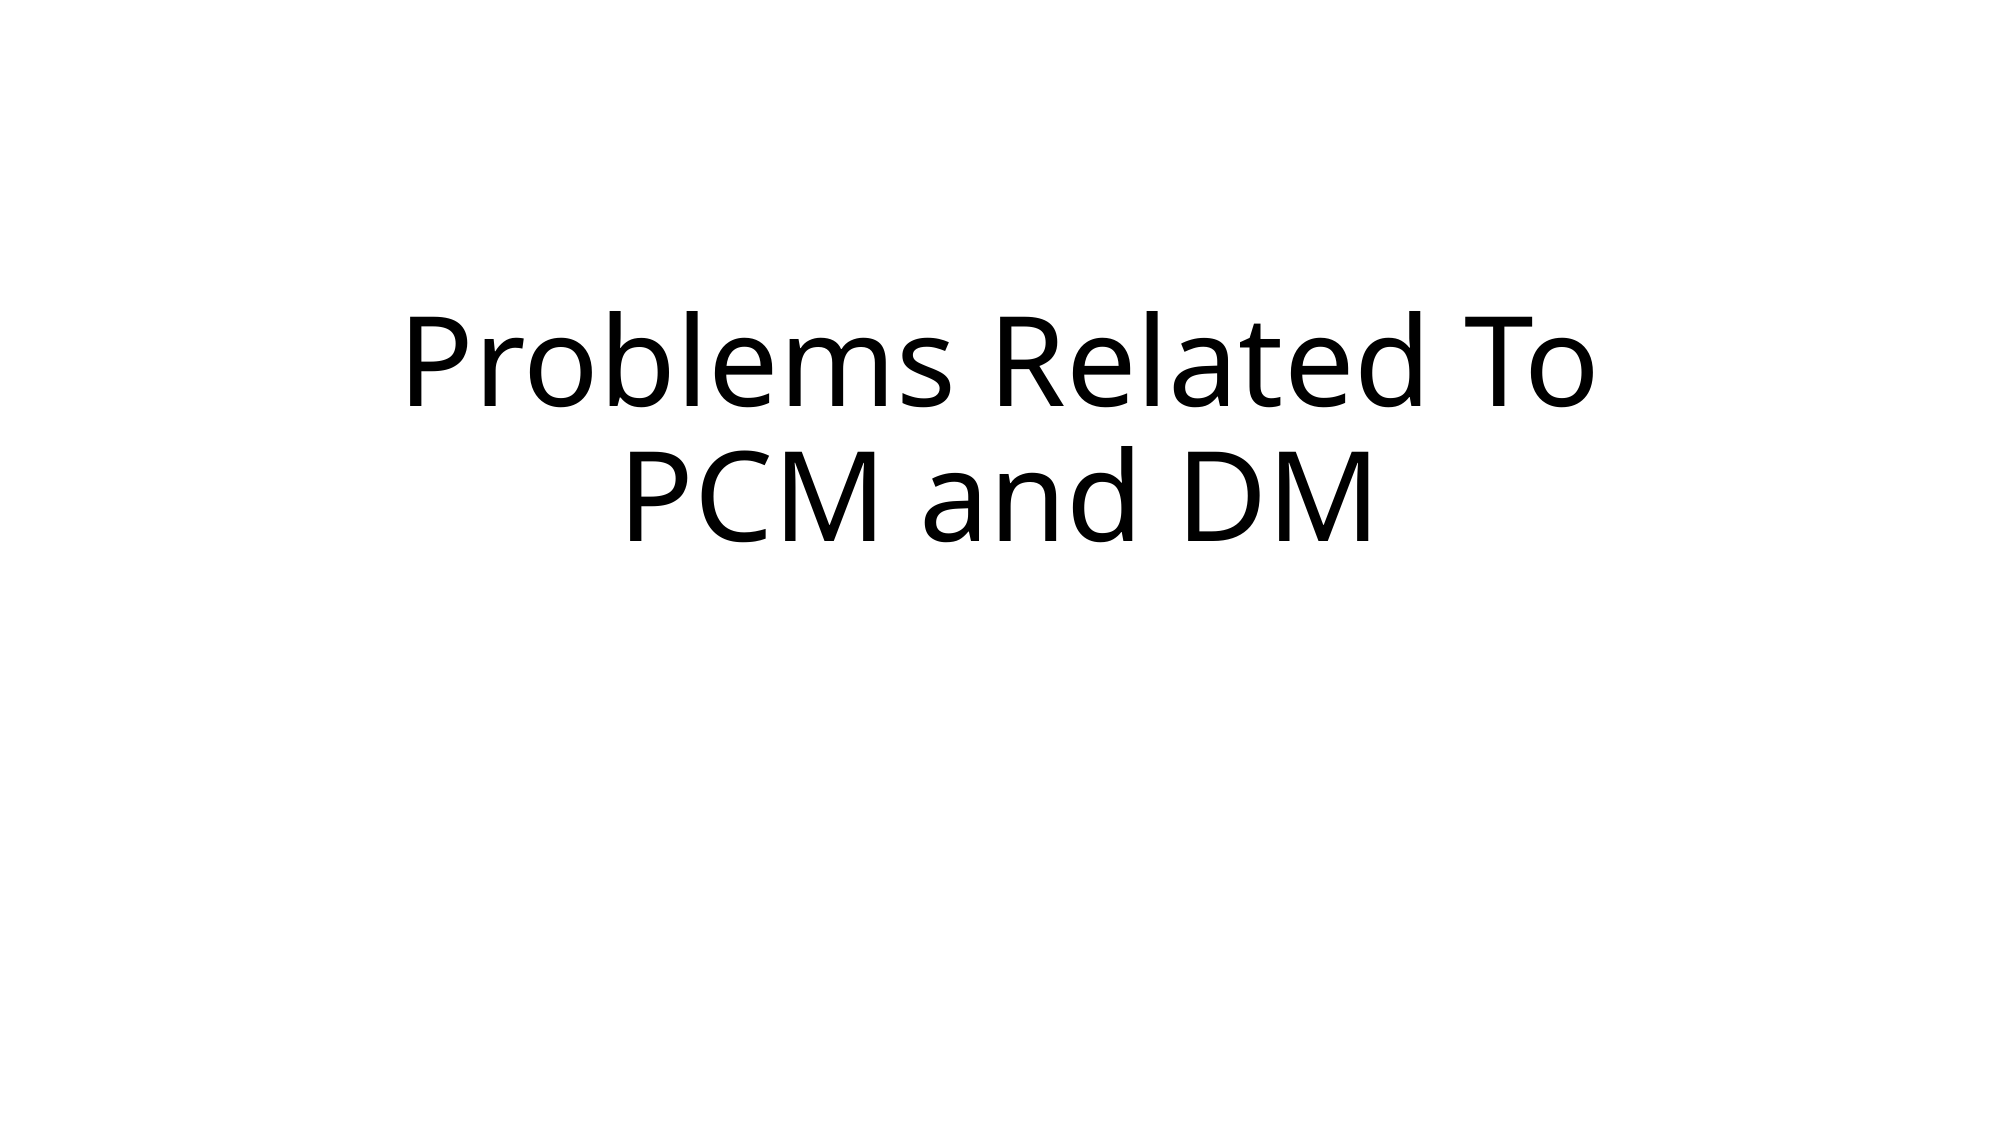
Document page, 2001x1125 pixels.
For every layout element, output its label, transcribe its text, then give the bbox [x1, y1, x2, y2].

title Problems Related To PCM and DM [249, 184, 1750, 576]
